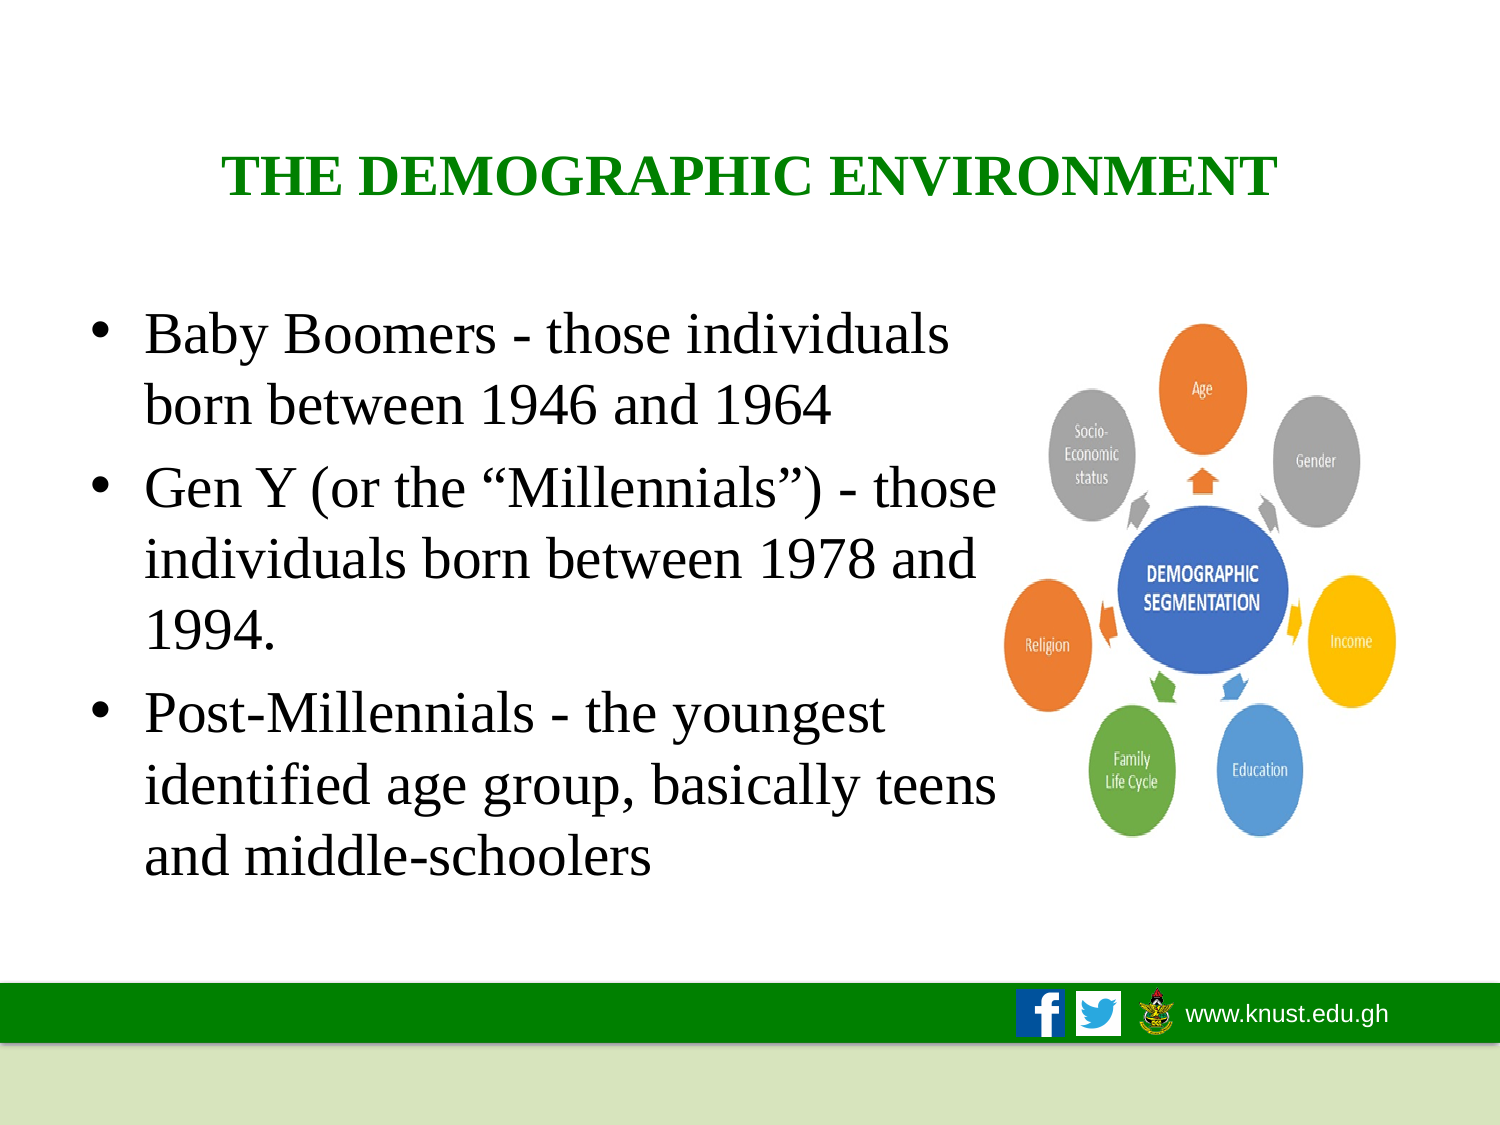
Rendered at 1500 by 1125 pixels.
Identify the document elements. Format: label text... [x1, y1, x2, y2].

list Baby Boomers - those individuals born between 1946 and 1964 Gen Y (or the “Millennials”) - those individuals born between 1978 and 1994. Post-Millennials - the youngest identified age group, basically teens and middle-schoolers [75, 286, 1025, 896]
picture [1076, 991, 1121, 1036]
picture [1016, 989, 1065, 1037]
picture [1139, 987, 1174, 1035]
title THE DEMOGRAPHIC ENVIRONMENT [103, 59, 1397, 278]
picture [1002, 323, 1398, 838]
